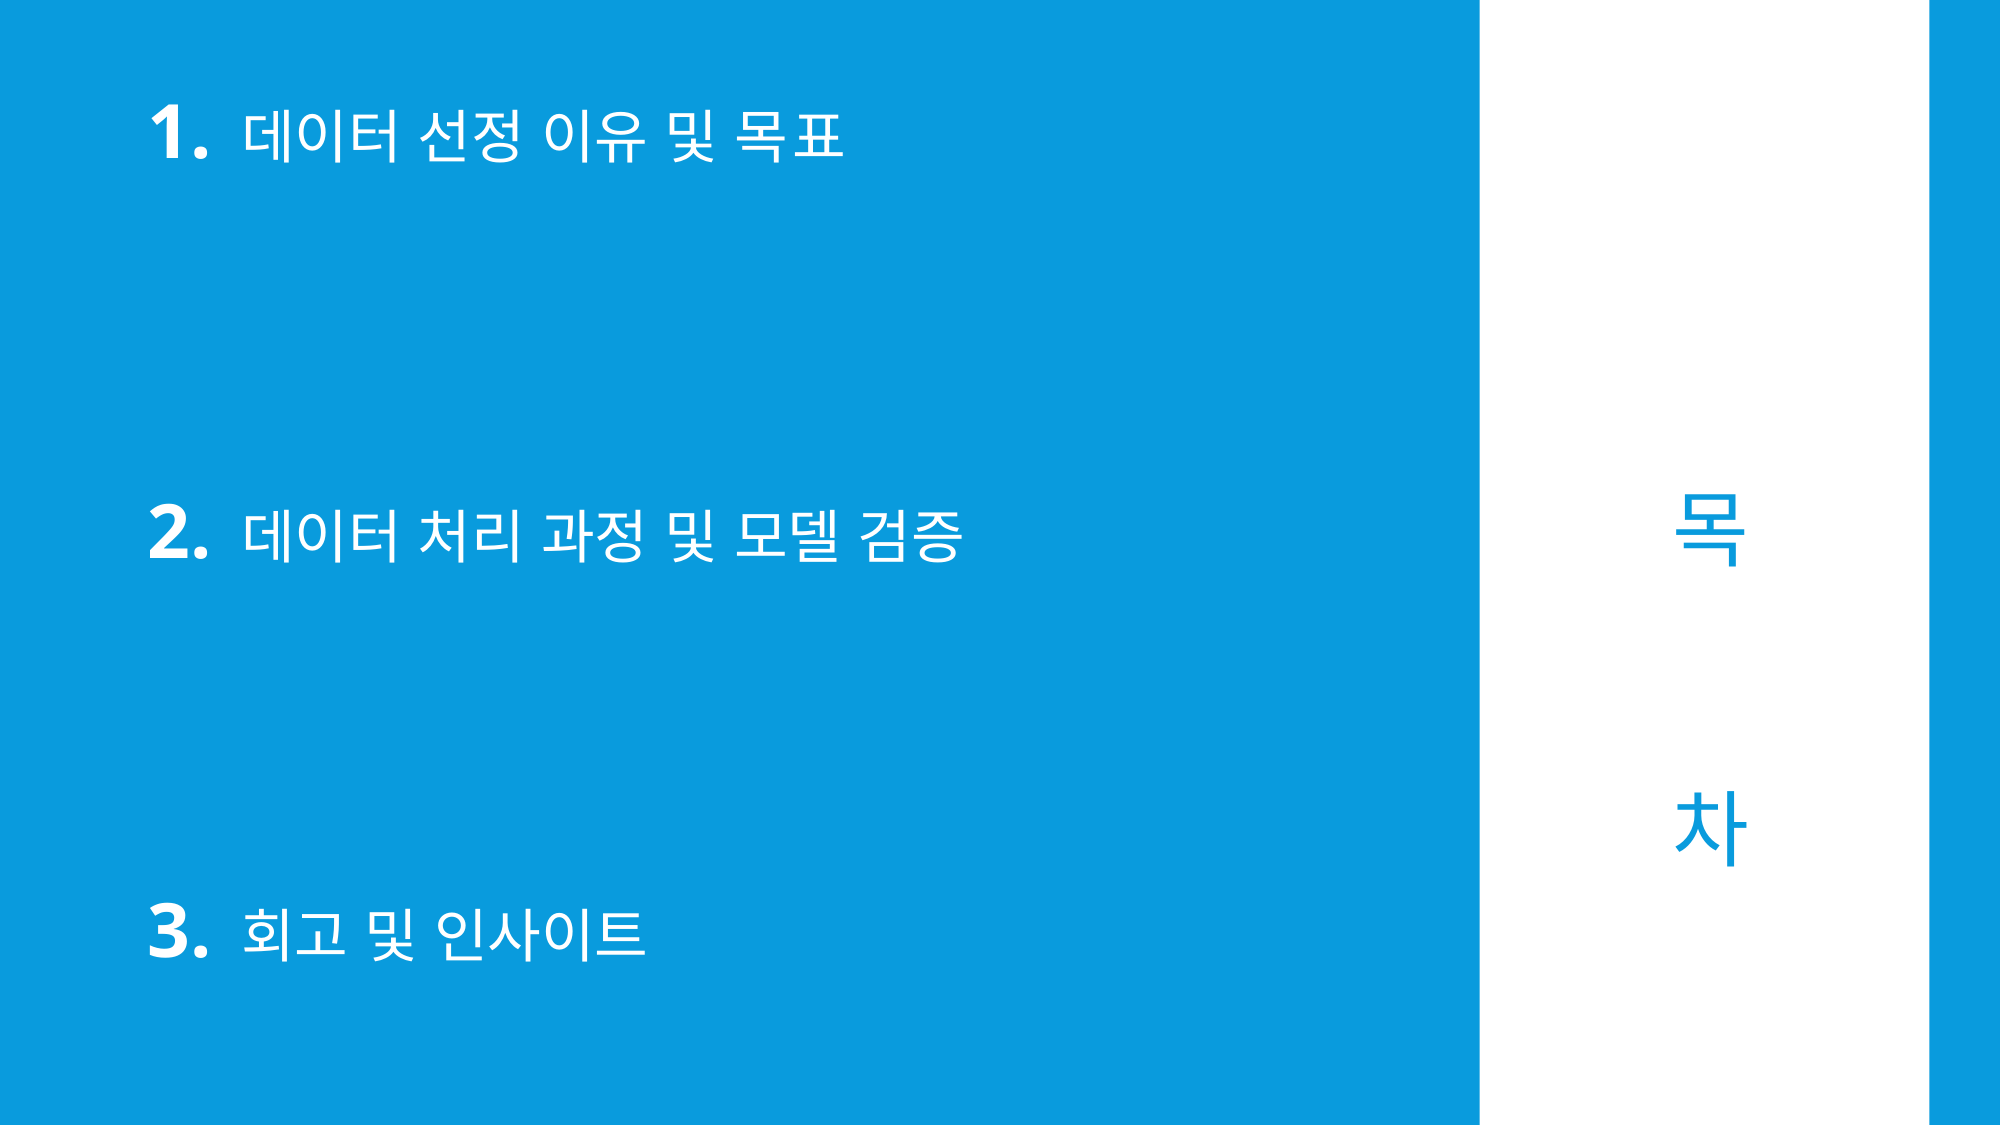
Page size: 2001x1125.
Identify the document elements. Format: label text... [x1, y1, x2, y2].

text_box 2. 데이터 처리 과정 및 모델 검증 [132, 475, 1045, 581]
text_box 3. 회고 및 인사이트 [132, 875, 1045, 980]
text_box 1. 데이터 선정 이유 및 목표 [132, 76, 1045, 182]
title 목 차 [1502, 45, 1897, 1013]
